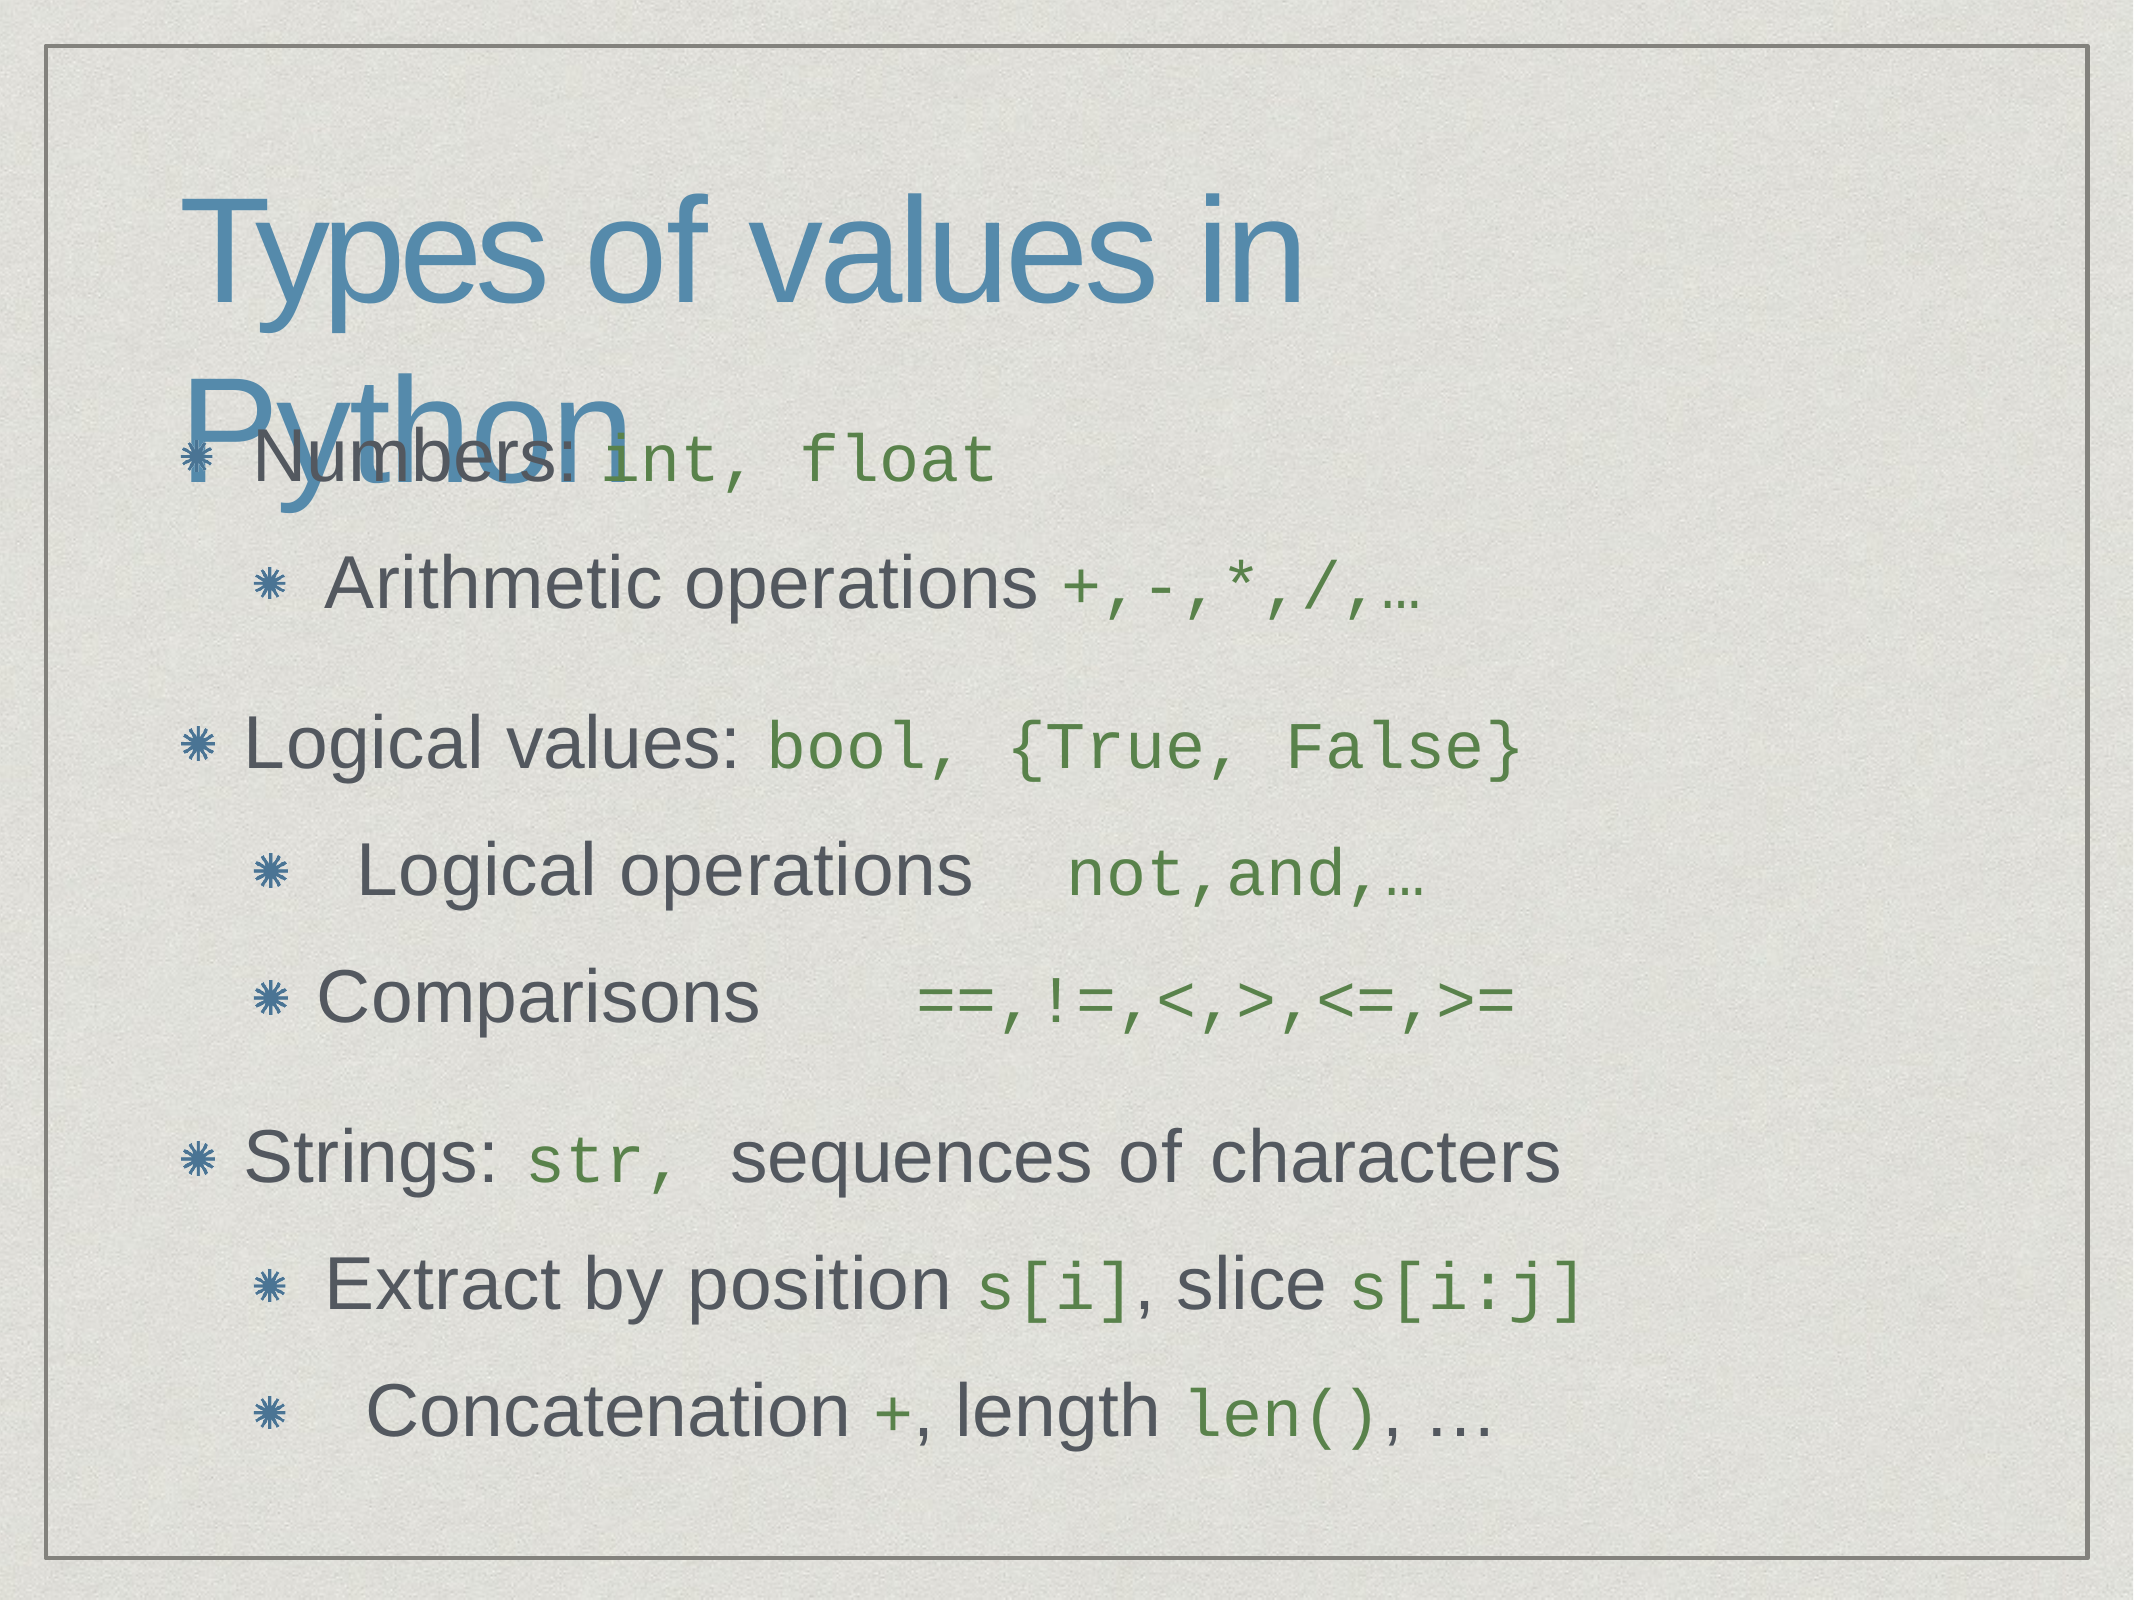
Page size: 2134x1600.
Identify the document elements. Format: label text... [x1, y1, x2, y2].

title Types of values in Python [177, 150, 1810, 513]
text_box [181, 726, 215, 761]
text_box [181, 1141, 215, 1176]
picture [0, 0, 2134, 1600]
text_box [180, 440, 213, 472]
text_box Numbers: int, float Arithmetic operations +,-,*,/,… Logical values: bool, {True, False} Logical operations not,and,… Comparisons ==,!=,<,>,<=,>= Strings: str, sequences of characters Extract by position s[i], slice s[i:j] Concatenation +, length len(), … [241, 367, 1590, 1451]
